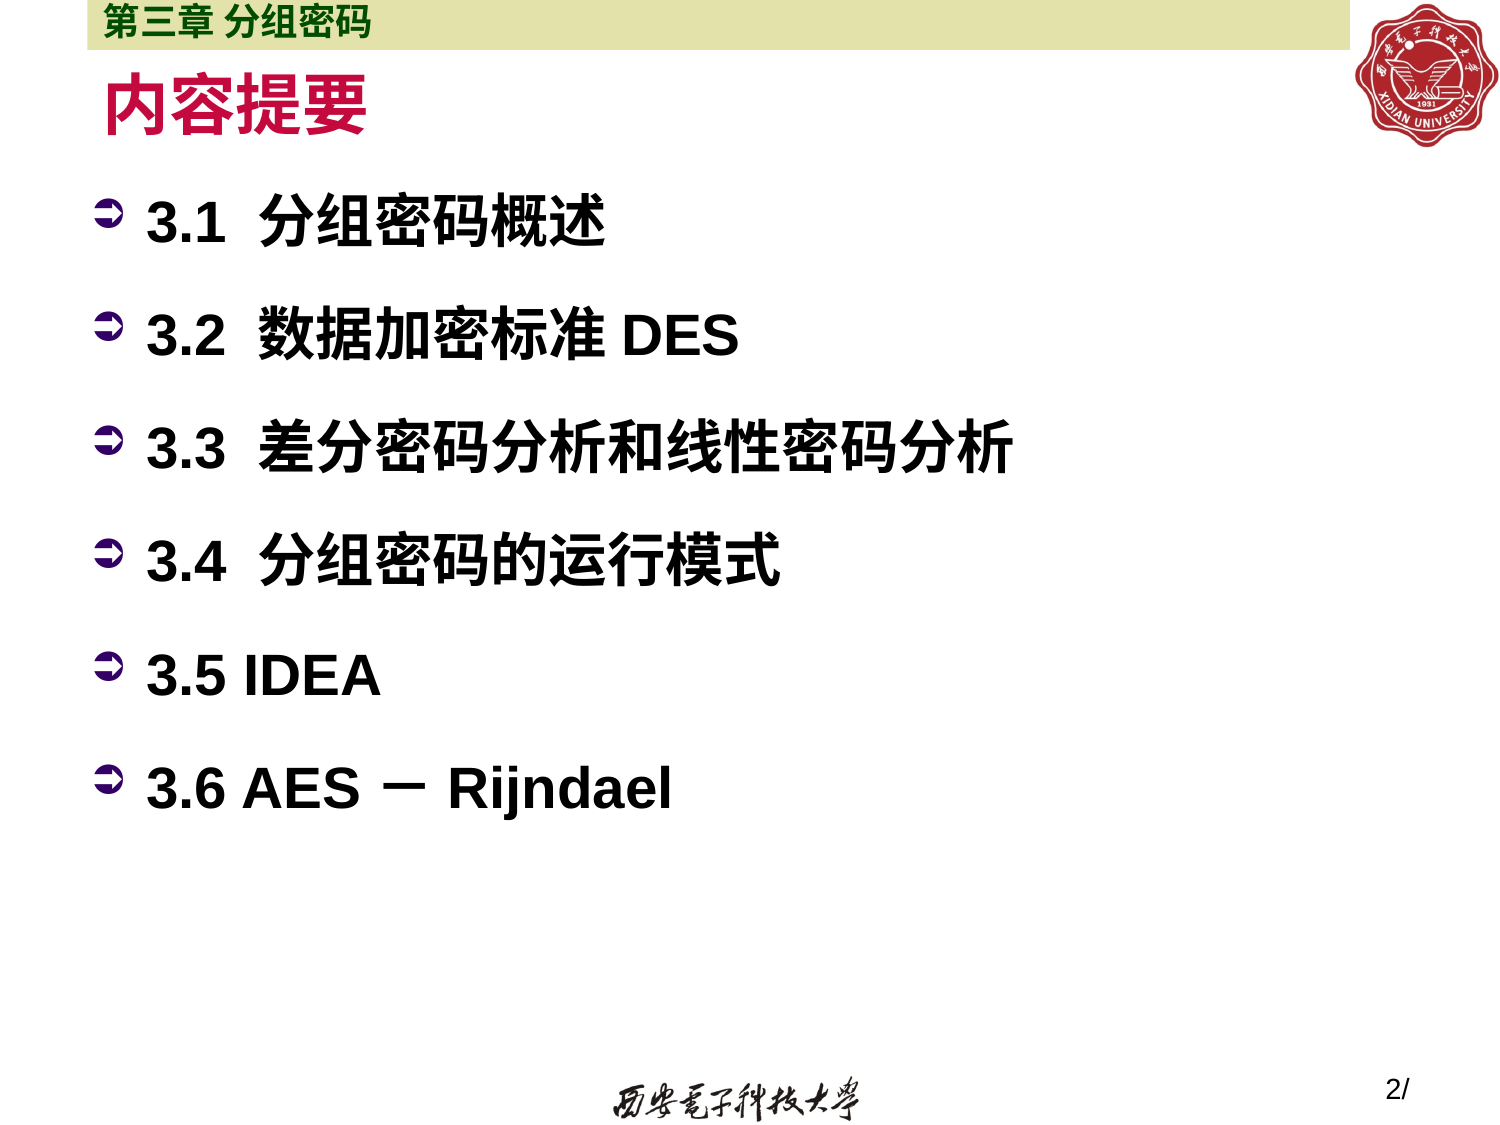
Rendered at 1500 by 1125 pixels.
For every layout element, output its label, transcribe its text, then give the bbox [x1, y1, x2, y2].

text_box 第三章 分组密码 [87, 0, 1350, 50]
picture [1350, 0, 1500, 150]
picture [612, 1076, 863, 1125]
title 内容提要 [87, 62, 1351, 151]
list 3.1 分组密码概述 3.2 数据加密标准DES 3.3 差分密码分析和线性密码分析 3.4 分组密码的运行模式 3.5 IDEA 3.6 AES－Rijndael [74, 162, 1426, 1063]
slide_number 2/ [1212, 1062, 1426, 1113]
